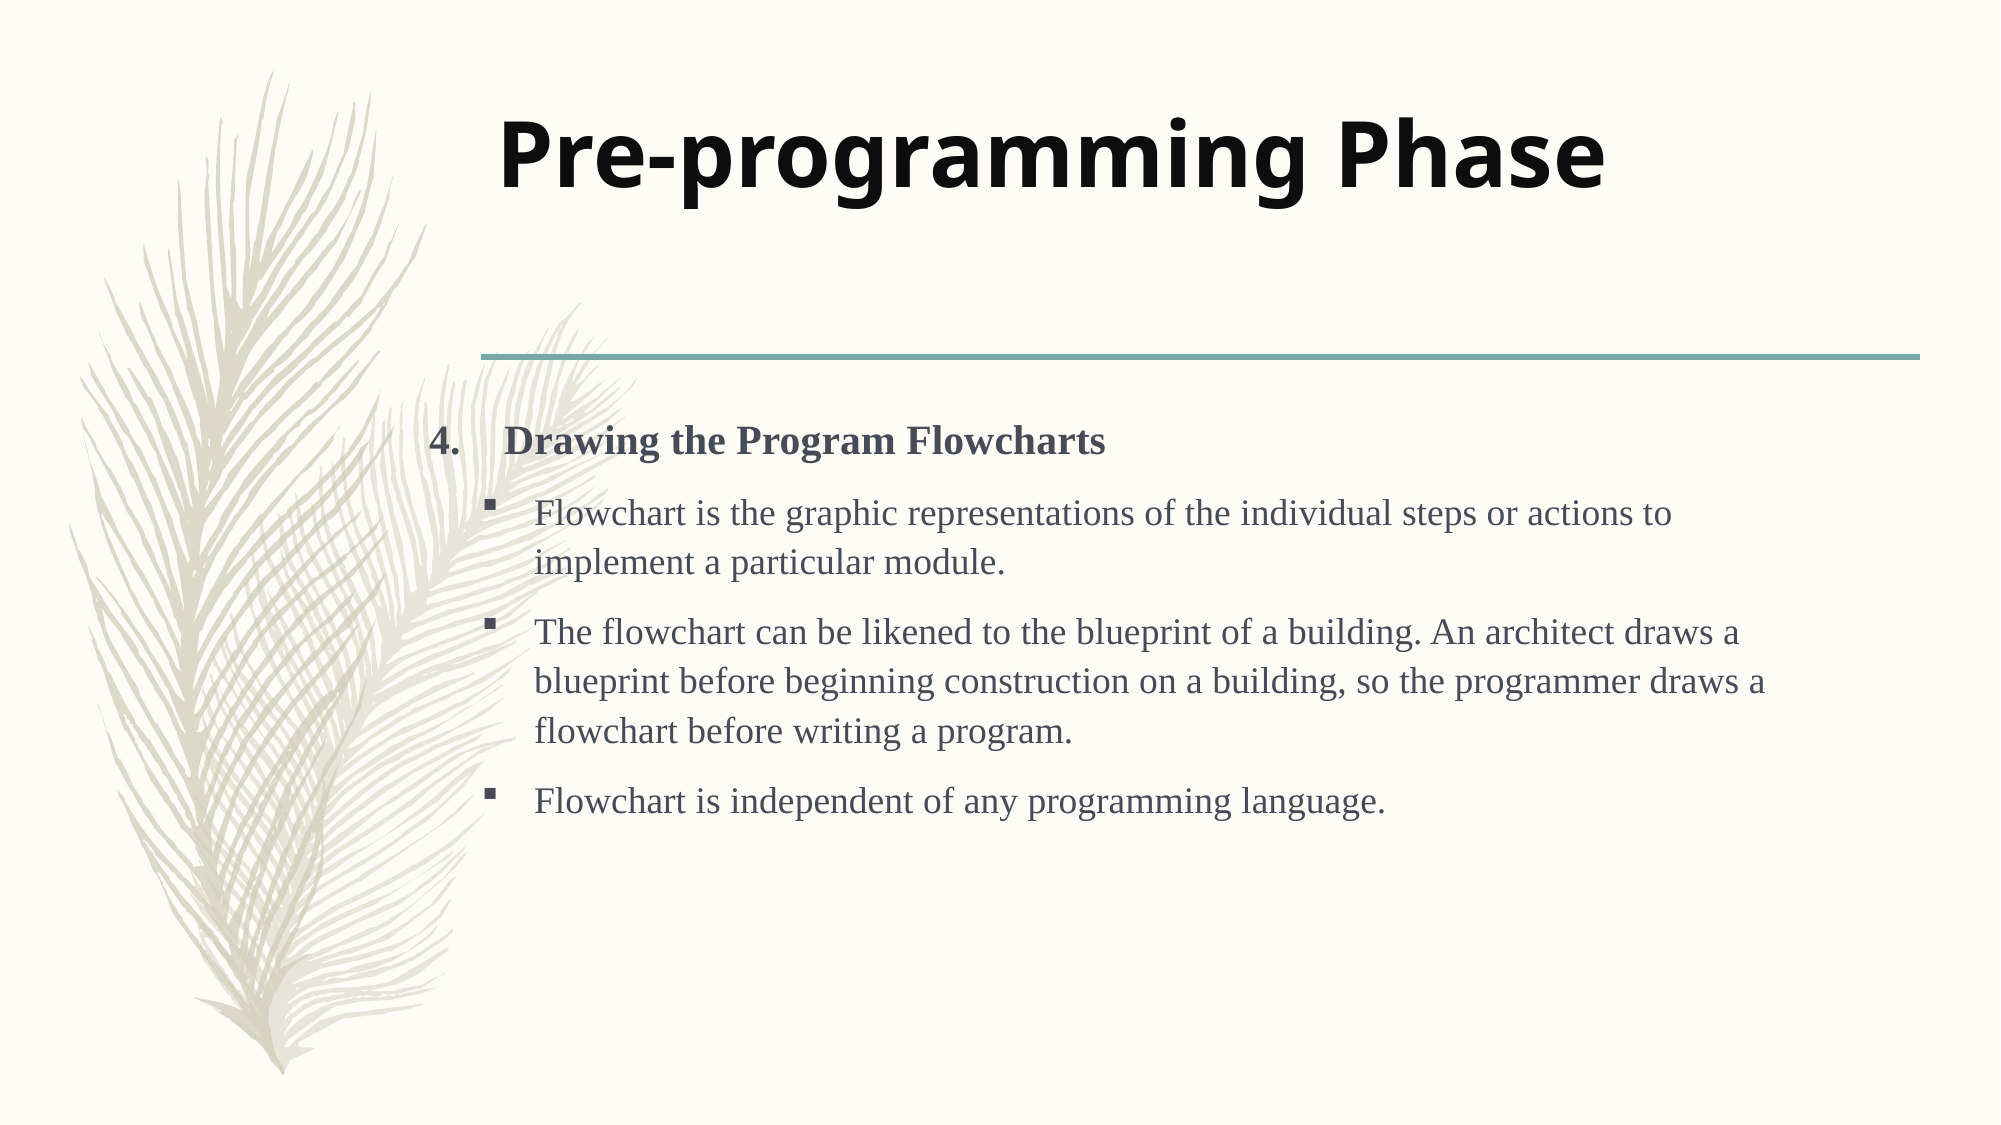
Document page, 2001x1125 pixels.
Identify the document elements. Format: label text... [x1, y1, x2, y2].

list Drawing the Program Flowcharts Flowchart is the graphic representations of the individual steps or actions to implement a particular module. The flowchart can be likened to the blueprint of a building. An architect draws a blueprint before beginning construction on a building, so the programmer draws a flowchart before writing a program. Flowchart is independent of any programming language. [414, 400, 1802, 1125]
title Pre-programming Phase [481, 93, 1920, 350]
